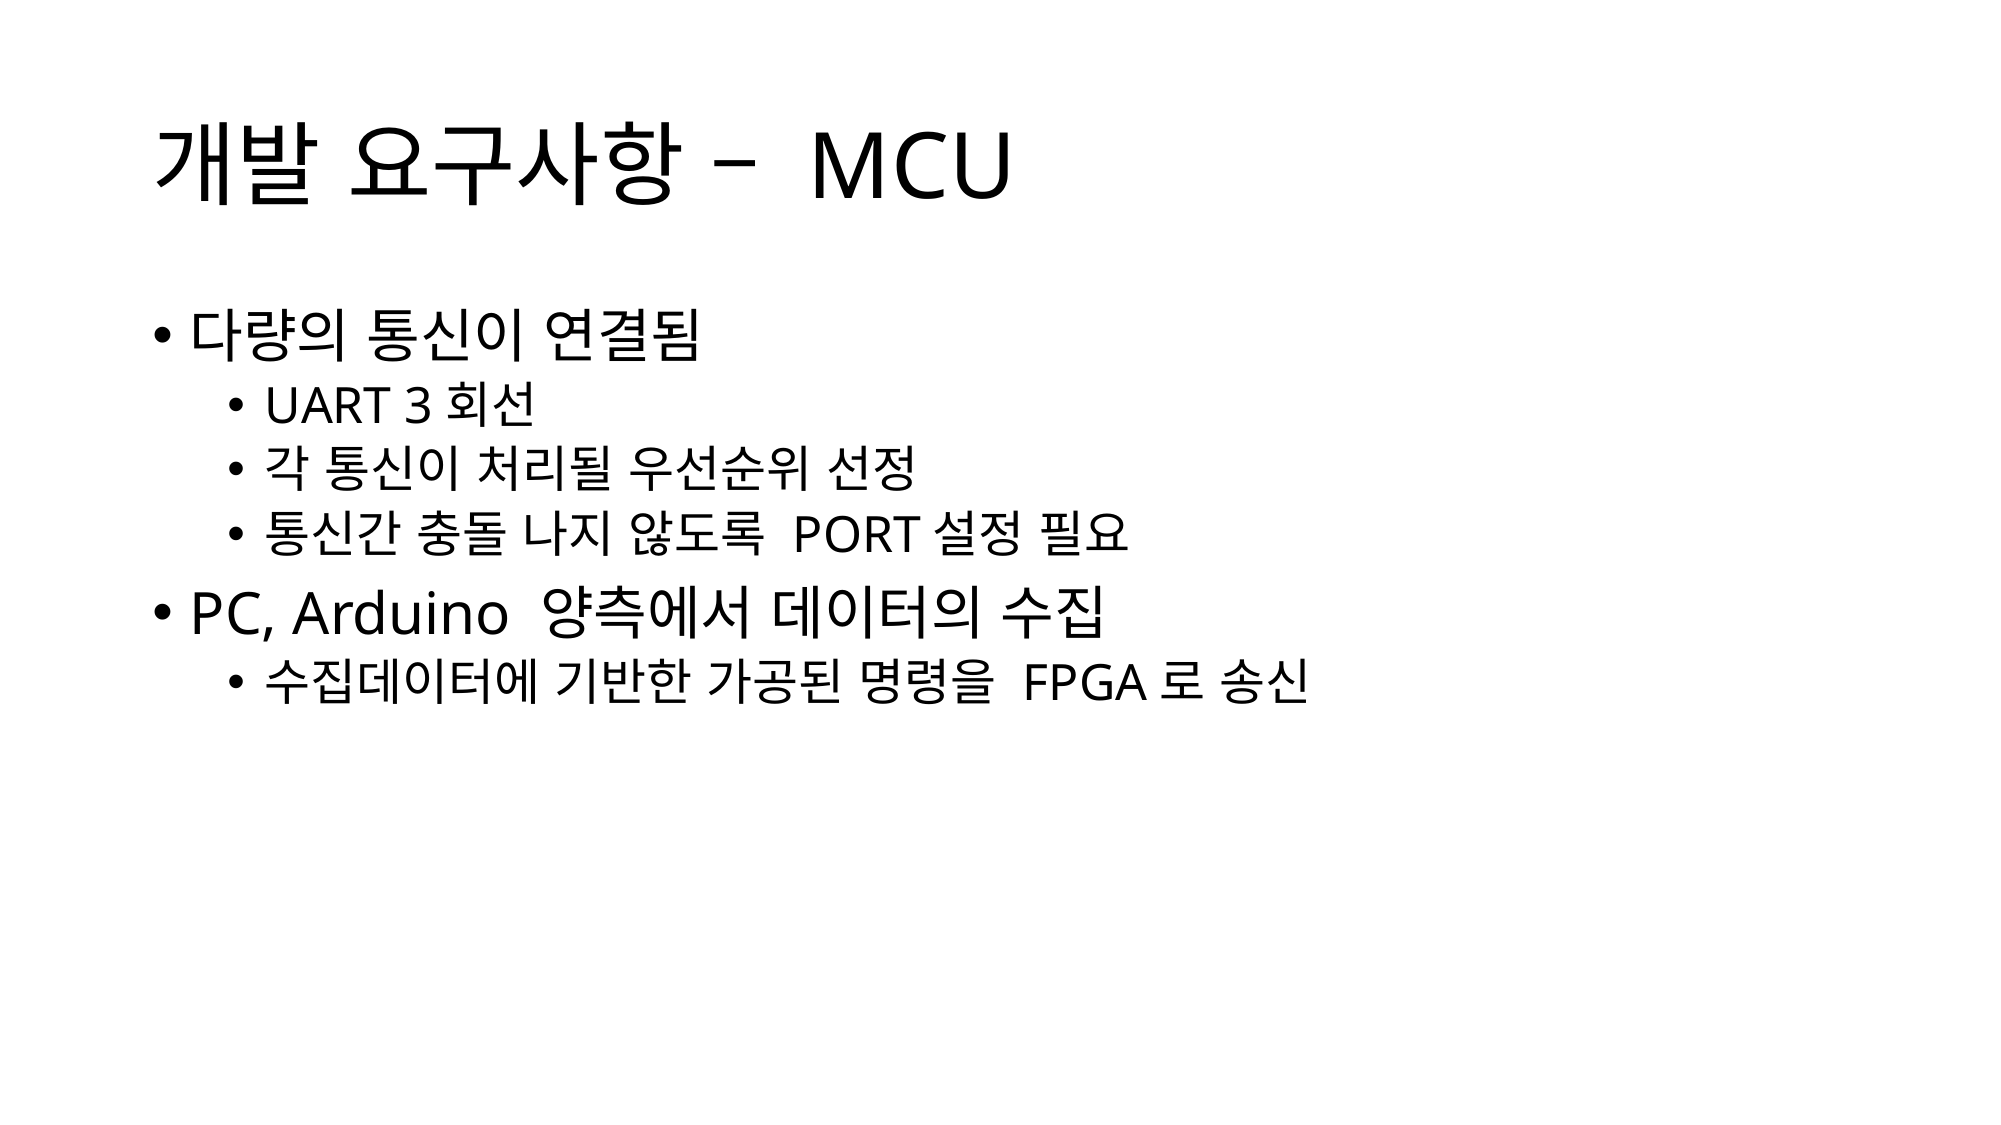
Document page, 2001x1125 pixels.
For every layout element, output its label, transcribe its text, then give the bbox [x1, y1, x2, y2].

title 개발 요구사항 – MCU [137, 59, 1863, 278]
list 다량의 통신이 연결됨 UART 3회선 각 통신이 처리될 우선순위 선정 통신간 충돌 나지 않도록 PORT설정 필요 PC, Arduino 양측에서 데이터의 수집 수집데이터에 기반한 가공된 명령을 FPGA로 송신 [137, 299, 1863, 1014]
